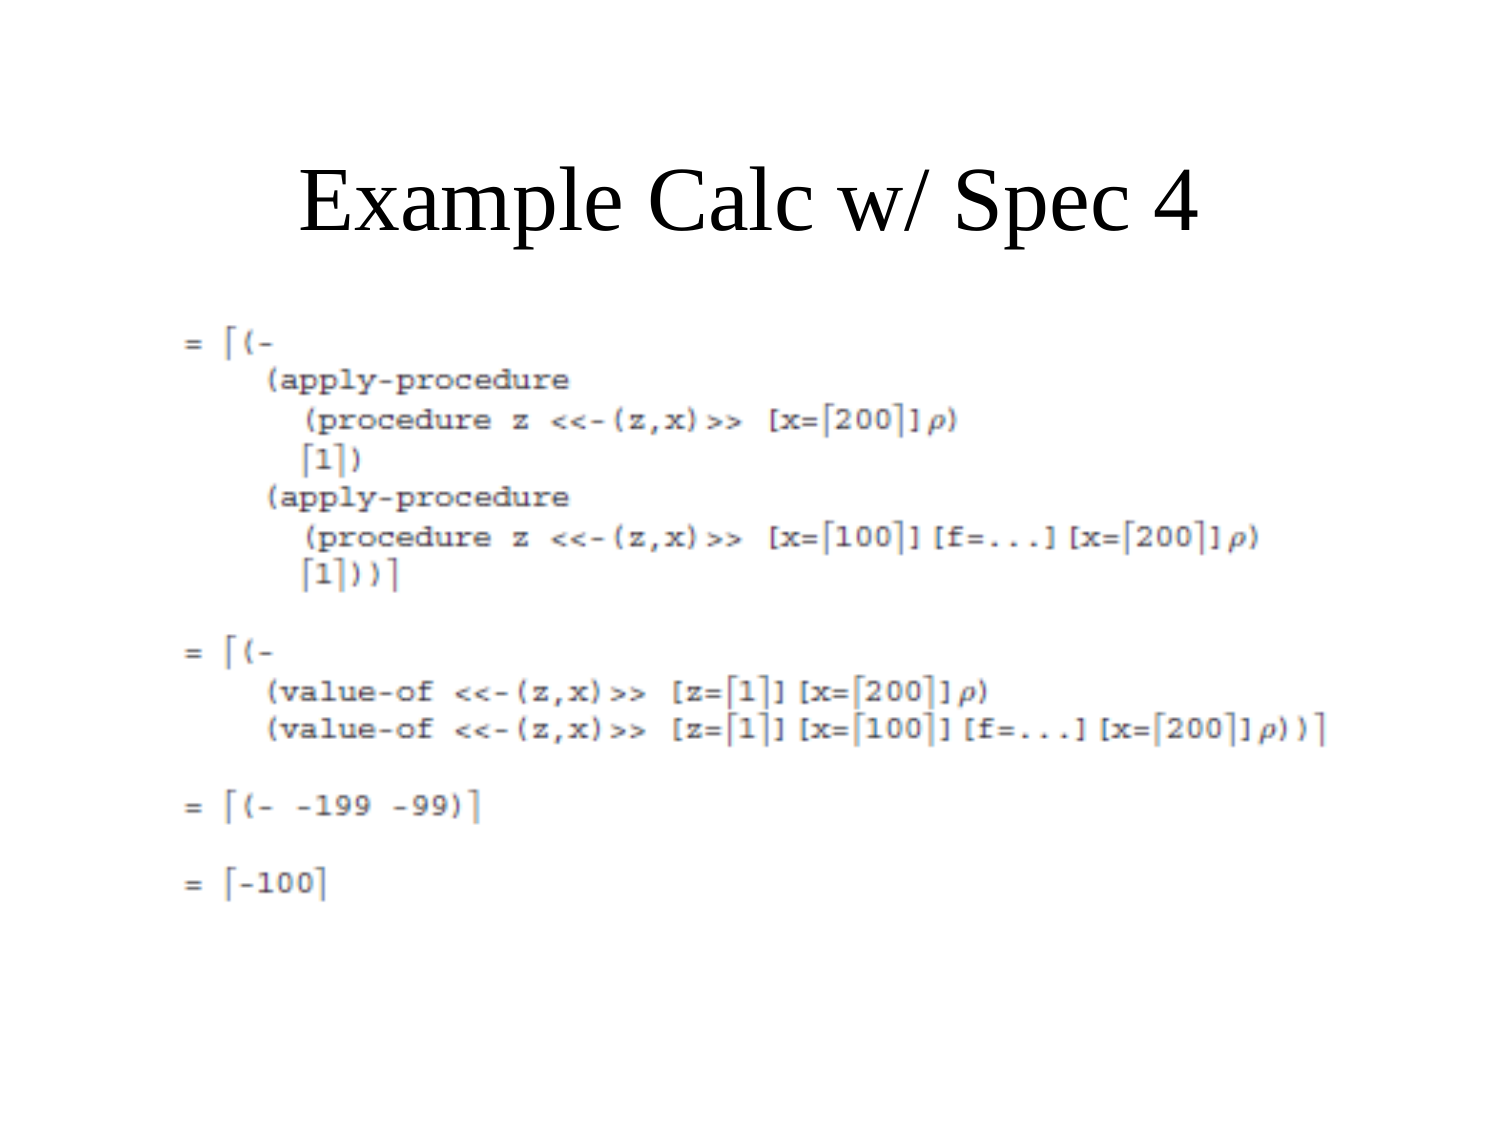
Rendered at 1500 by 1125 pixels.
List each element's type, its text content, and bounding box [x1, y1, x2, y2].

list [174, 324, 1393, 926]
title Example Calc w/ Spec 4 [112, 99, 1388, 288]
